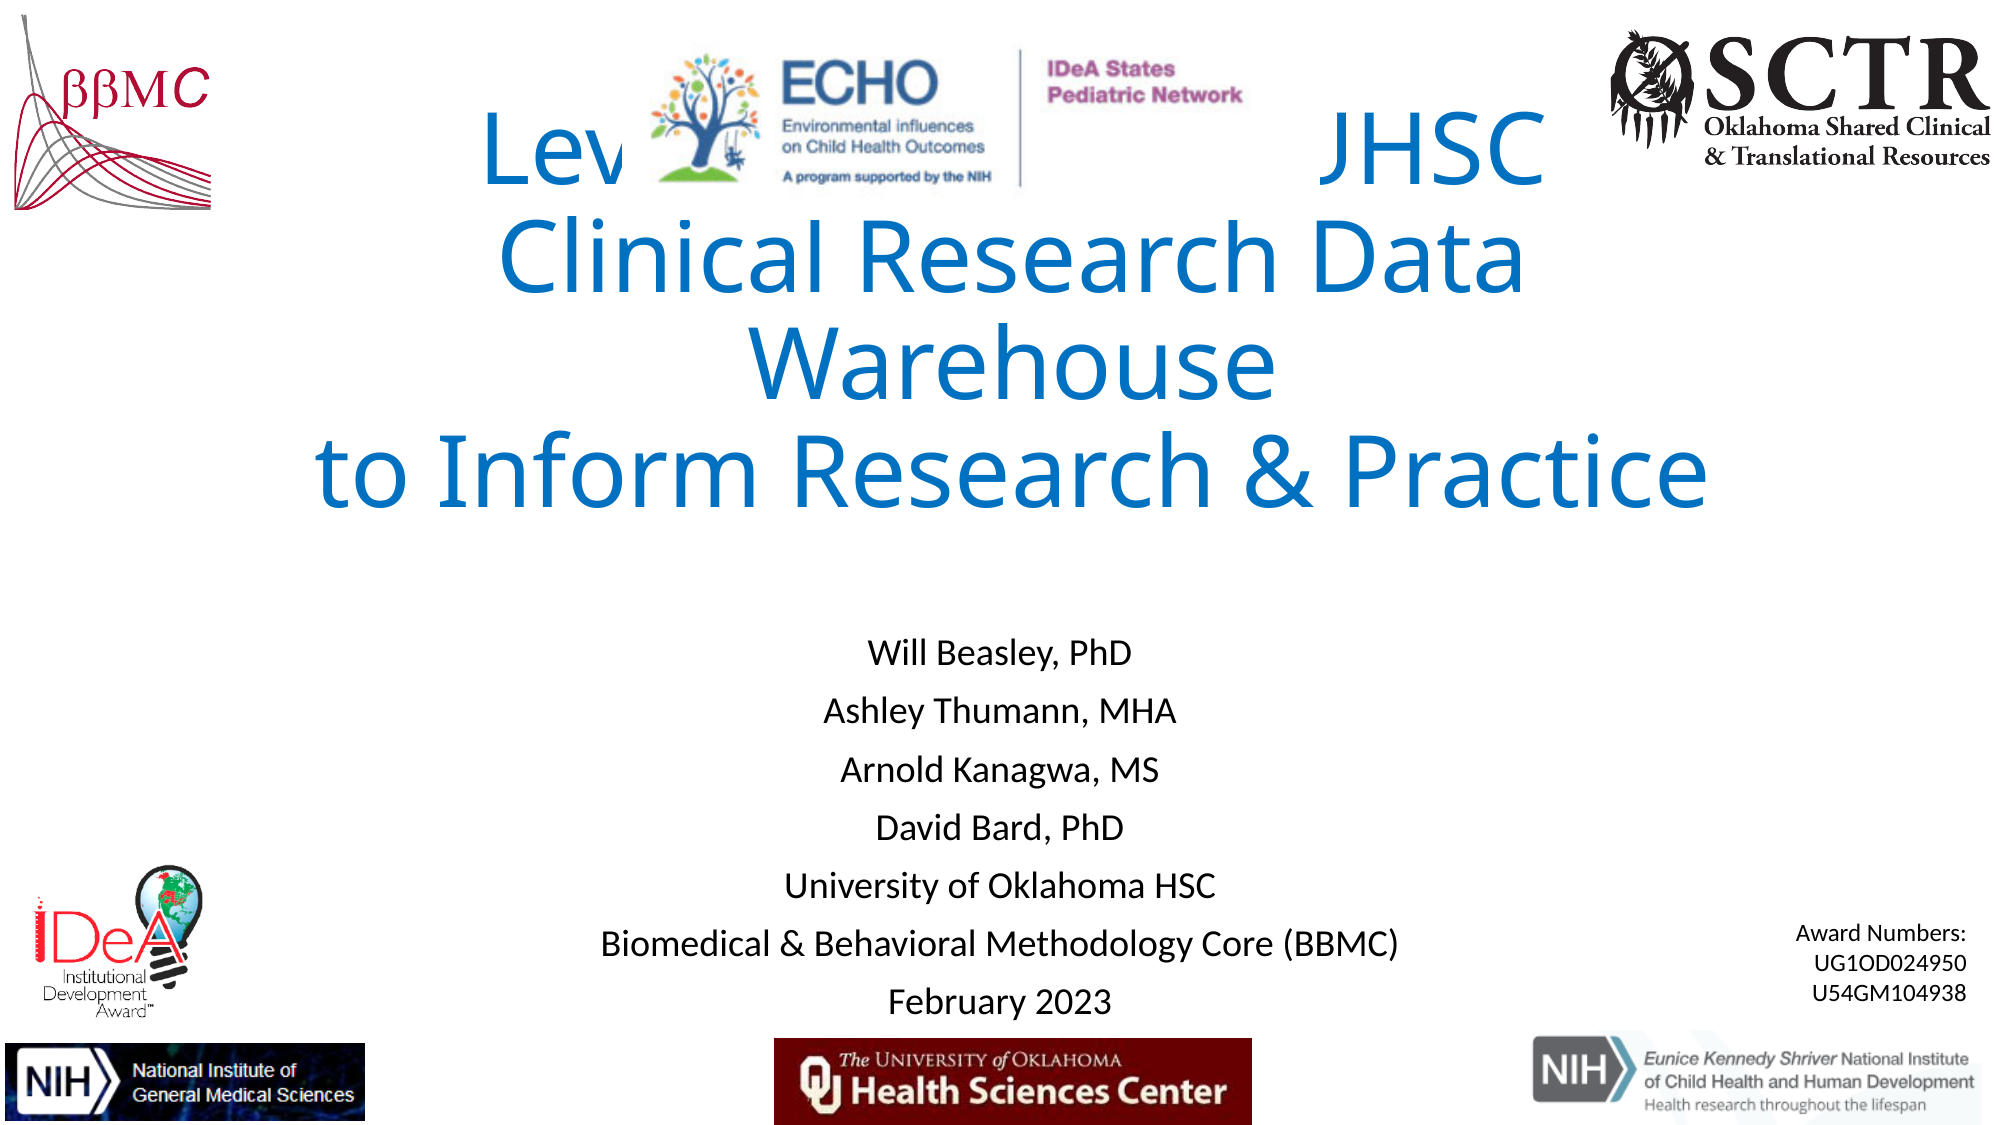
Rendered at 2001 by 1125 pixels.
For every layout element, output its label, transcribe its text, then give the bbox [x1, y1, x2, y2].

picture [1602, 14, 2000, 178]
picture [5, 1043, 365, 1121]
picture [1528, 1030, 1982, 1125]
picture [18, 860, 211, 1022]
picture [622, 15, 1320, 220]
picture [774, 1038, 1252, 1125]
subtitle Will Beasley, PhD Ashley Thumann, MHA Arnold Kanagwa, MS David Bard, PhD University of Oklahoma HSC Biomedical & Behavioral Methodology Core (BBMC) February 2023 [174, 625, 1825, 1032]
text_box Award Numbers: UG1OD024950 U54GM104938 [1751, 909, 1982, 1014]
picture [5, 14, 211, 220]
title Leveraging the OUHSC Clinical Research Data Warehouse to Inform Research & Practice [263, 198, 1764, 538]
